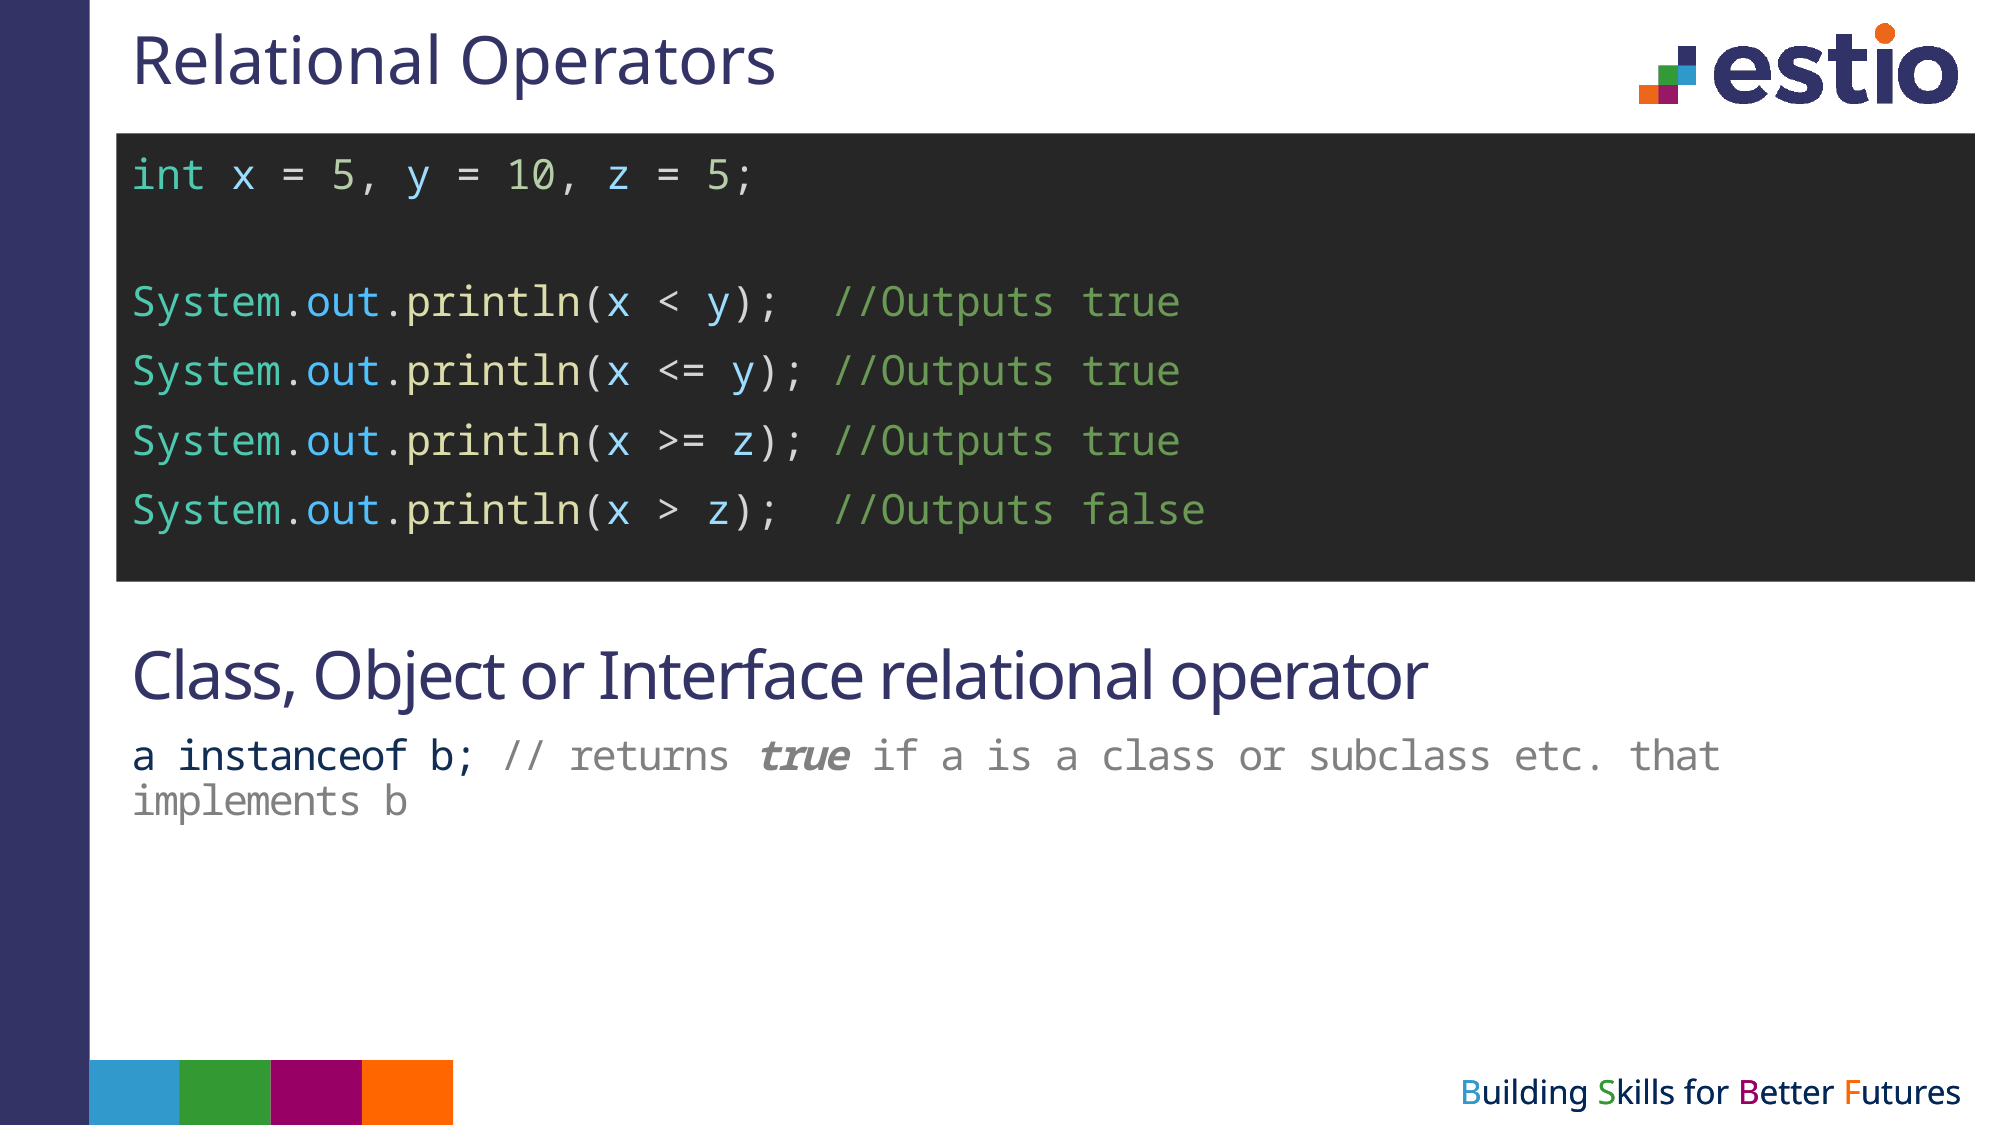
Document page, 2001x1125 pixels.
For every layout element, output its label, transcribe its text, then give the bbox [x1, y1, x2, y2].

text_box Class, Object or Interface relational operator a instanceof b; // returns true if a is a class or subclass etc. that implements b [116, 634, 1917, 895]
list int x = 5, y = 10, z = 5; System.out.println(x < y); //Outputs true System.out.println(x <= y); //Outputs true System.out.println(x >= z); //Outputs true System.out.println(x > z); //Outputs false [116, 133, 1975, 582]
title Relational Operators [116, 19, 1669, 114]
picture [1669, 23, 1958, 104]
